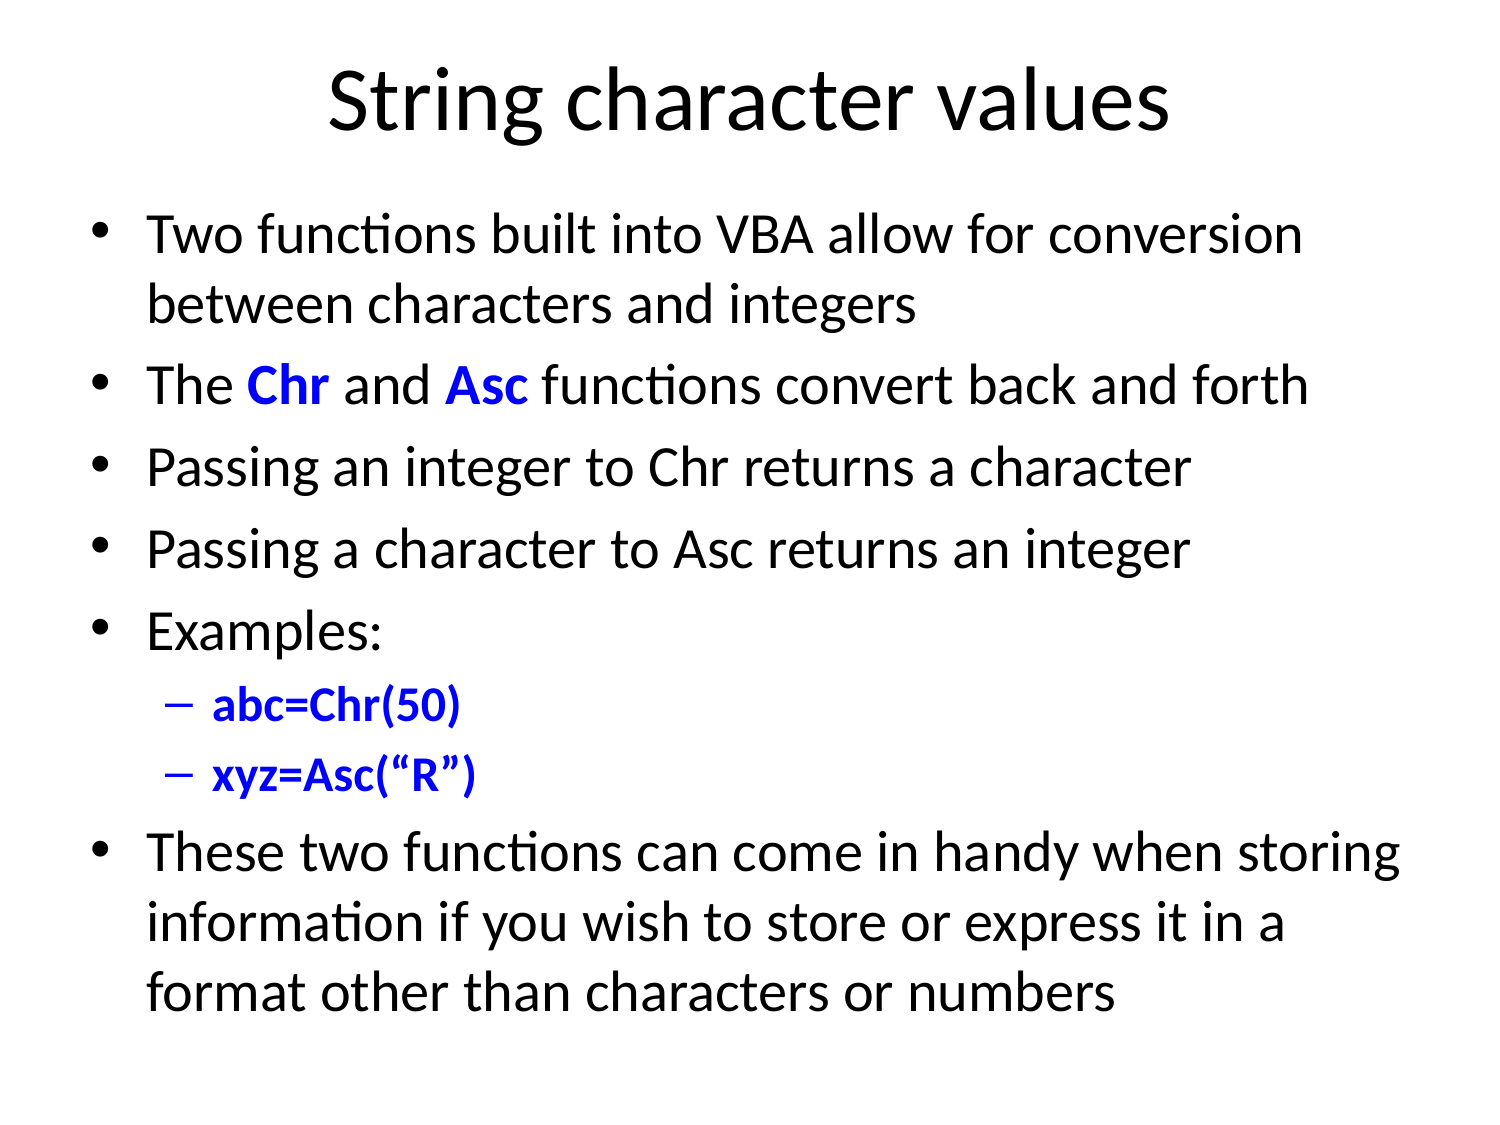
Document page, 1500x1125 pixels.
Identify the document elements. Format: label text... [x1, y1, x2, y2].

title String character values [74, 0, 1426, 187]
list Two functions built into VBA allow for conversion between characters and integers The Chr and Asc functions convert back and forth Passing an integer to Chr returns a character Passing a character to Asc returns an integer Examples: abc=Chr(50) xyz=Asc(“R”) These two functions can come in handy when storing information if you wish to store or express it in a format other than characters or numbers [74, 187, 1426, 1001]
